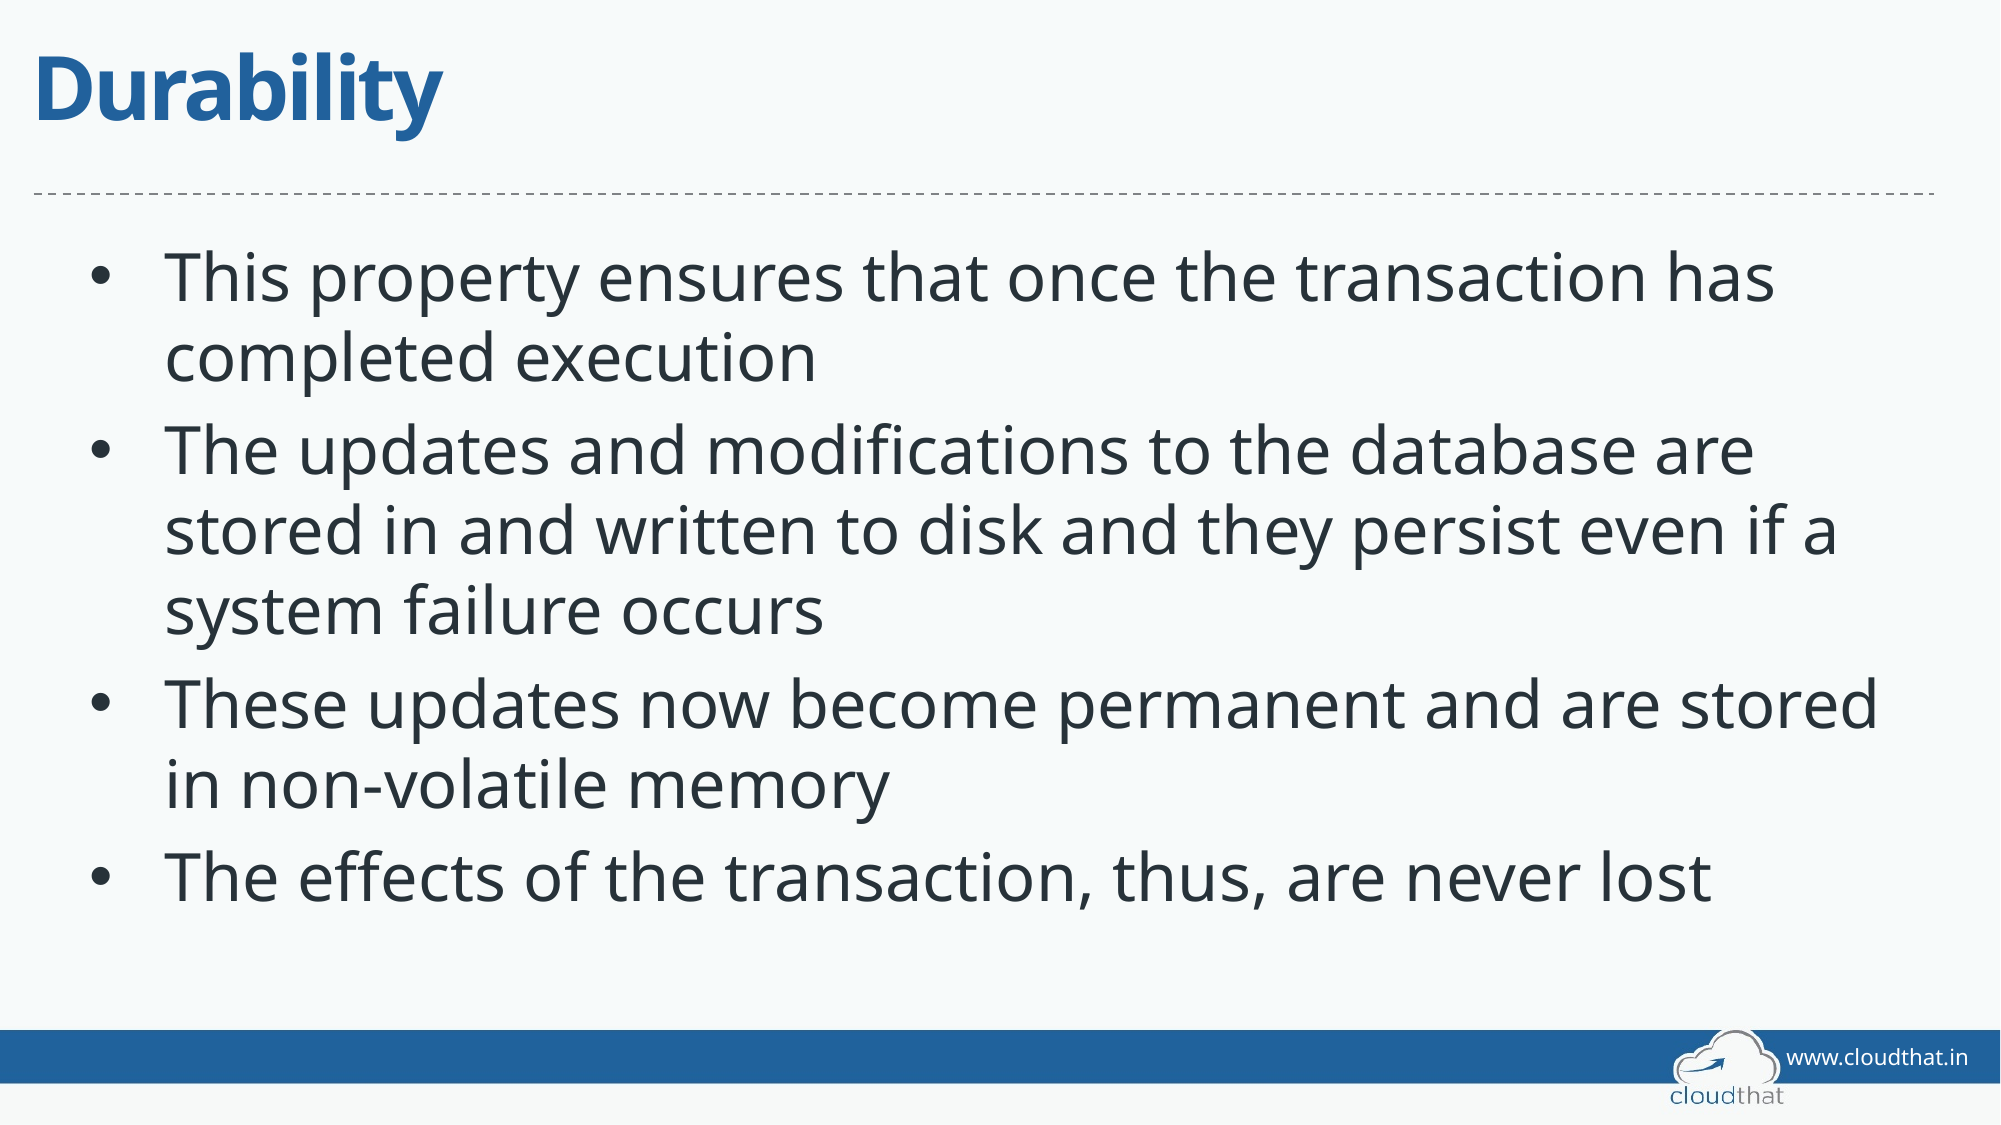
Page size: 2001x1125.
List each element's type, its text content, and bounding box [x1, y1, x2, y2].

picture [0, 1026, 2001, 1124]
list This property ensures that once the transaction has completed execution The updates and modifications to the database are stored in and written to disk and they persist even if a system failure occurs These updates now become permanent and are stored in non-volatile memory The effects of the transaction, thus, are never lost [74, 226, 1935, 1003]
title Durability [31, 30, 1935, 139]
